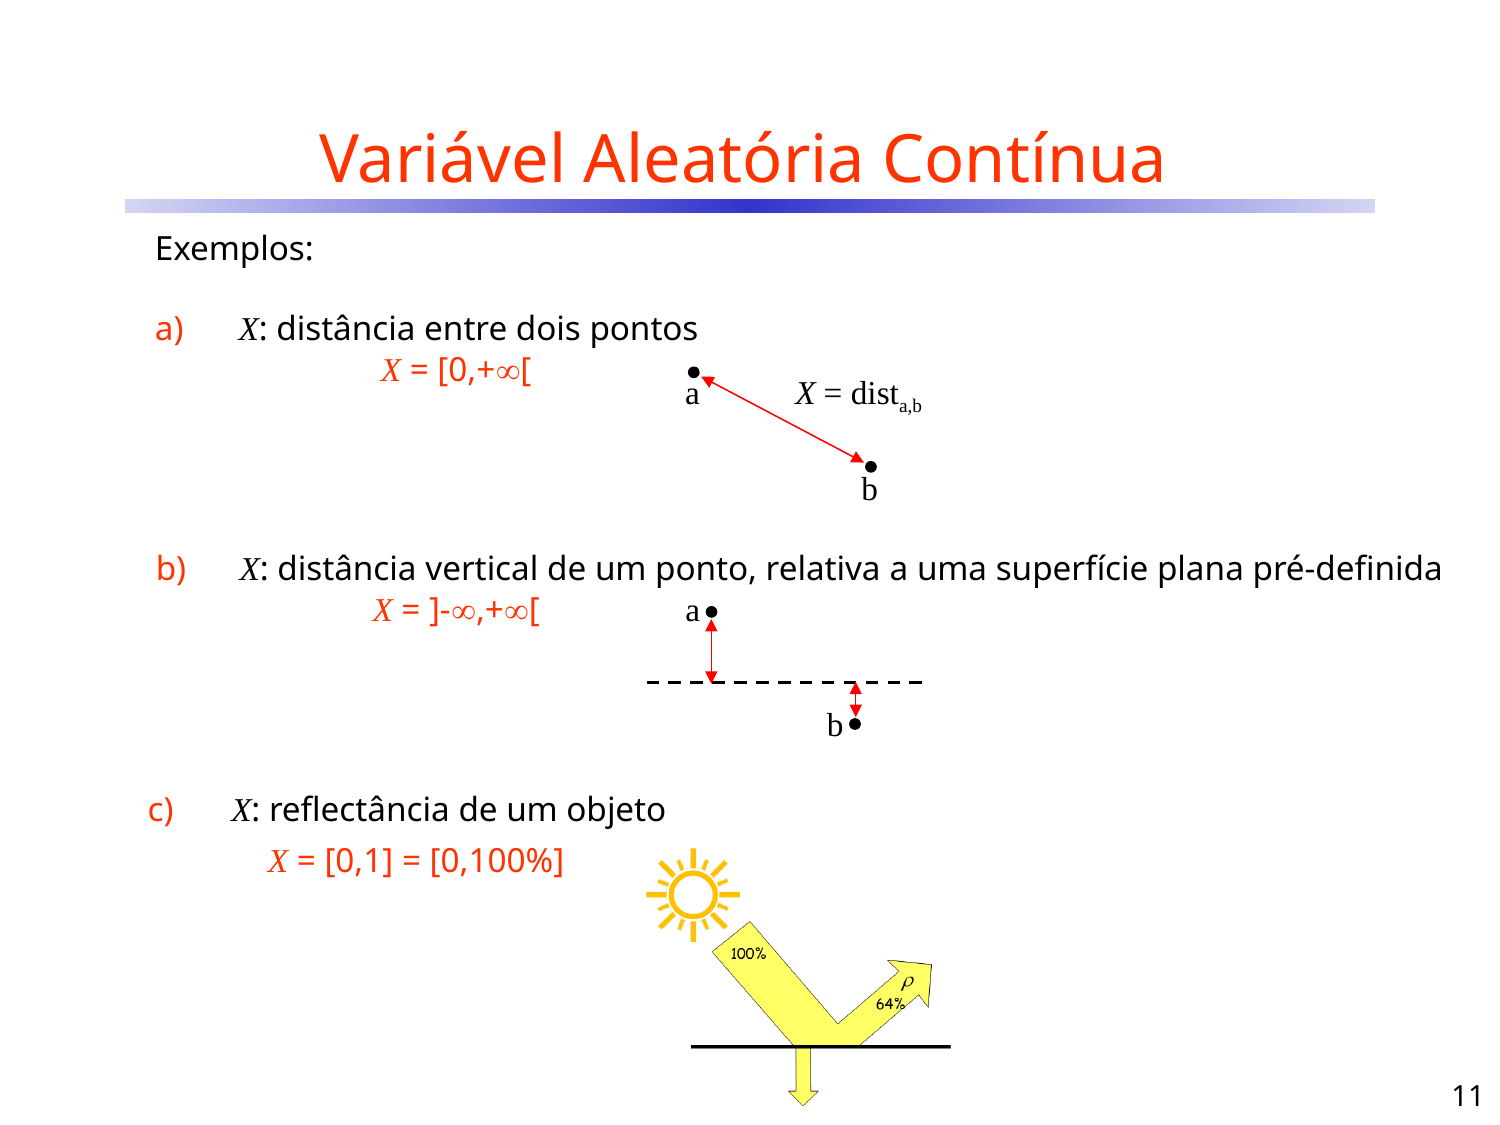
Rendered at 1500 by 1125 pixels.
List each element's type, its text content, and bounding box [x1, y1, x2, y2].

slide_number 11 [1187, 1049, 1500, 1125]
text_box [669, 363, 943, 516]
text_box Exemplos: X: distância entre dois pontos [139, 219, 715, 355]
text_box X = [0,1] = [0,100%] [28, 832, 730, 887]
text_box X = ]-,+[ X: reflectância de um objeto [132, 581, 705, 832]
text_box X = [0,+[ X: distância vertical de um ponto, relativa a uma superfície plana pré-definida [141, 340, 1460, 595]
title Variável Aleatória Contínua [49, 99, 1438, 213]
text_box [646, 580, 931, 752]
picture [646, 847, 951, 1107]
